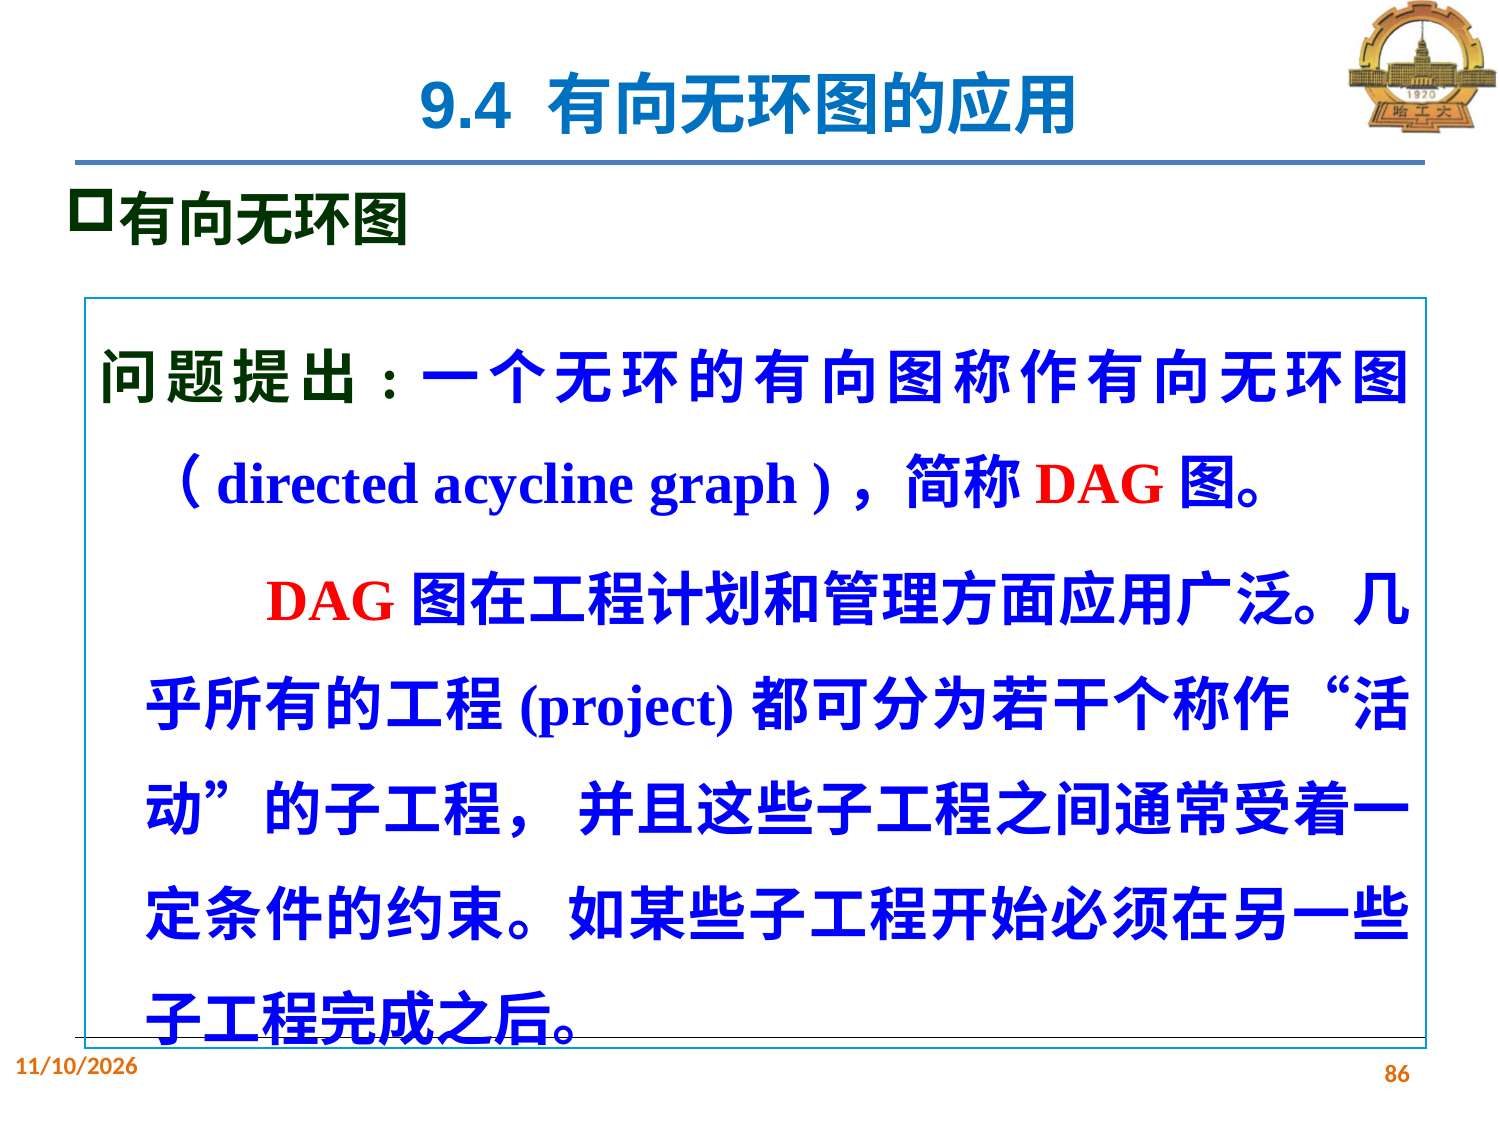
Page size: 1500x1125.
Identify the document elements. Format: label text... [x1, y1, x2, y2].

text_box 问题提出:一个无环的有向图称作有向无环图（directed acycline graph )，简称DAG图。 DAG图在工程计划和管理方面应用广泛。几乎所有的工程(project)都可分为若干个称作“活动”的子工程， 并且这些子工程之间通常受着一定条件的约束。如某些子工程开始必须在另一些子工程完成之后。 [84, 298, 1426, 1037]
slide_number 86 [1074, 1049, 1425, 1103]
text_box 有向无环图 [49, 174, 1369, 260]
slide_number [0, 1042, 350, 1103]
text_box 问题提出:一个无环的有向图称作有向无环图（directed acycline graph )，简称DAG图。 DAG图在工程计划和管理方面应用广泛。几乎所有的工程(project)都可分为若干个称作“活动”的子工程， 并且这些子工程之间通常受着一定条件的约束。如某些子工程开始必须在另一些子工程完成之后。 [84, 1038, 1426, 1049]
picture [1340, 0, 1500, 138]
title 9.4 有向无环图的应用 [75, 0, 1425, 163]
